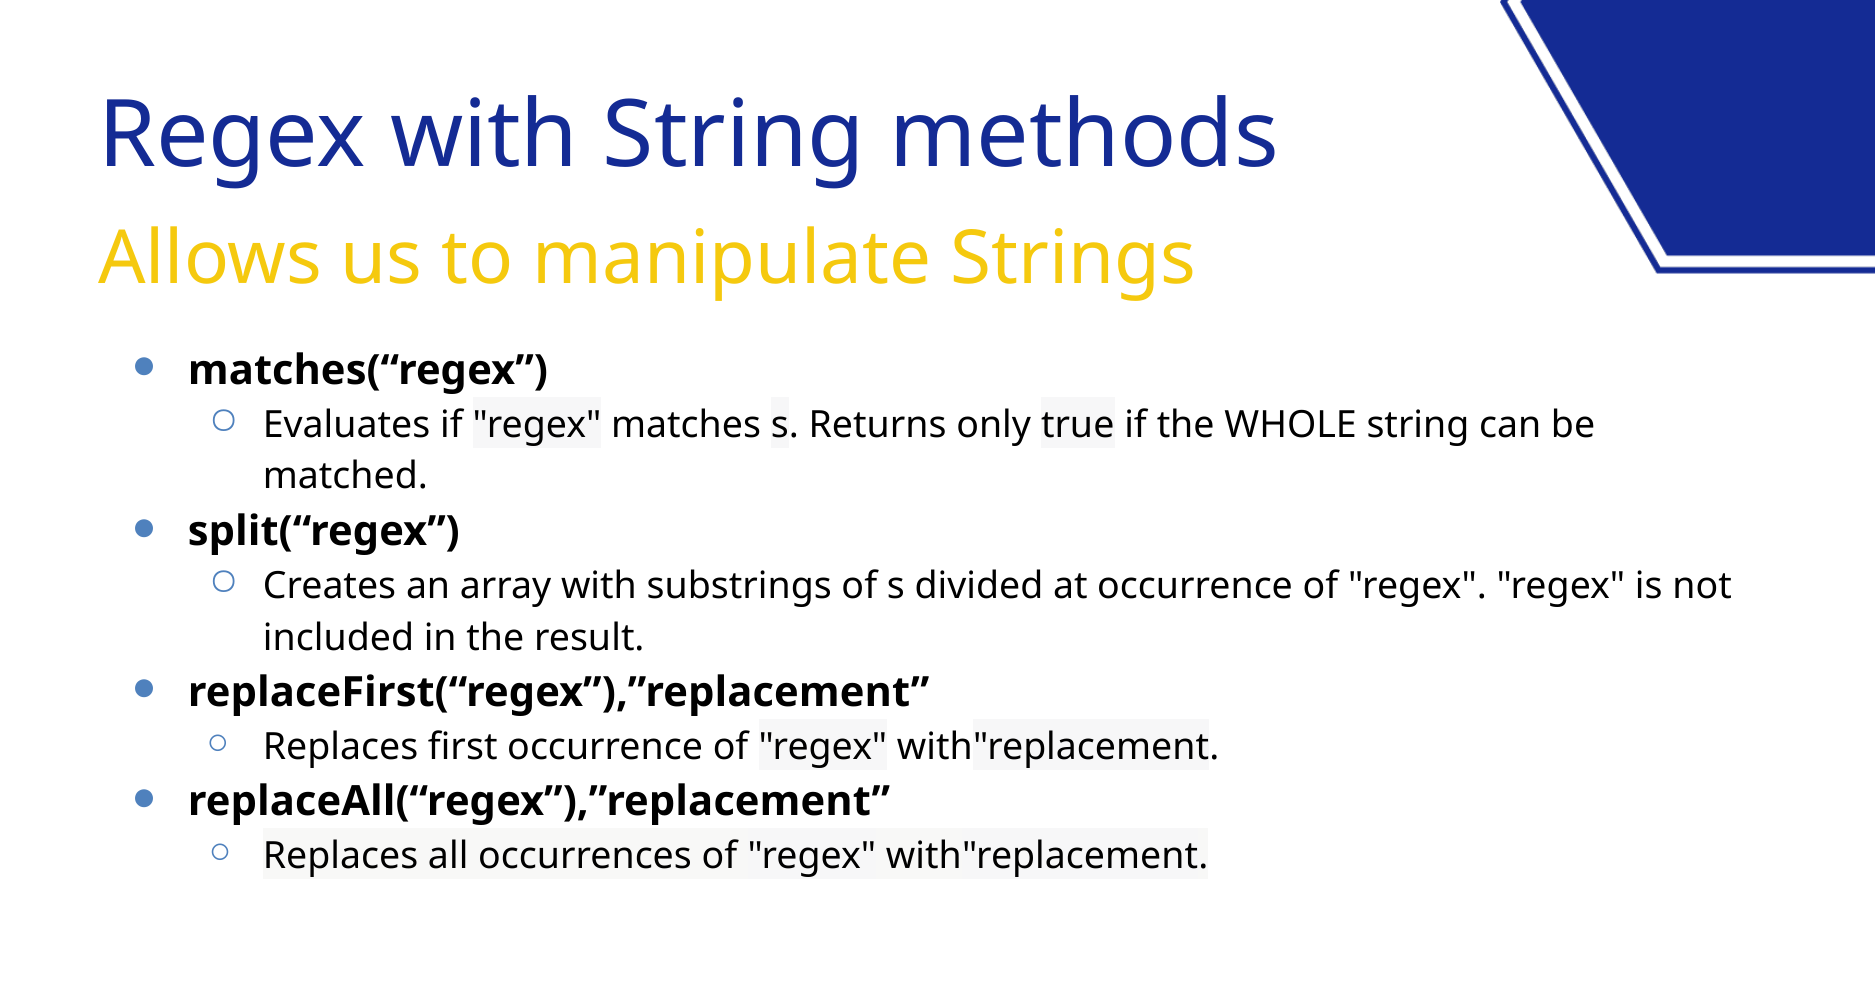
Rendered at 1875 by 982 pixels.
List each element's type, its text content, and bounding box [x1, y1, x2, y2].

text_box Regex with String methods [98, 94, 1444, 185]
text_box matches(“regex”) Evaluates if "regex" matches s. Returns only true if the WHOLE string can be matched. split(“regex”) Creates an array with substrings of s divided at occurrence of "regex". "regex" is not included in the result. replaceFirst(“regex”),”replacement” Replaces first occurrence of "regex" with"replacement. replaceAll(“regex”),”replacement” Replaces all occurrences of "regex" with"replacement. [98, 328, 1749, 959]
picture [1500, 0, 1875, 274]
text_box Allows us to manipulate Strings [98, 226, 1444, 299]
